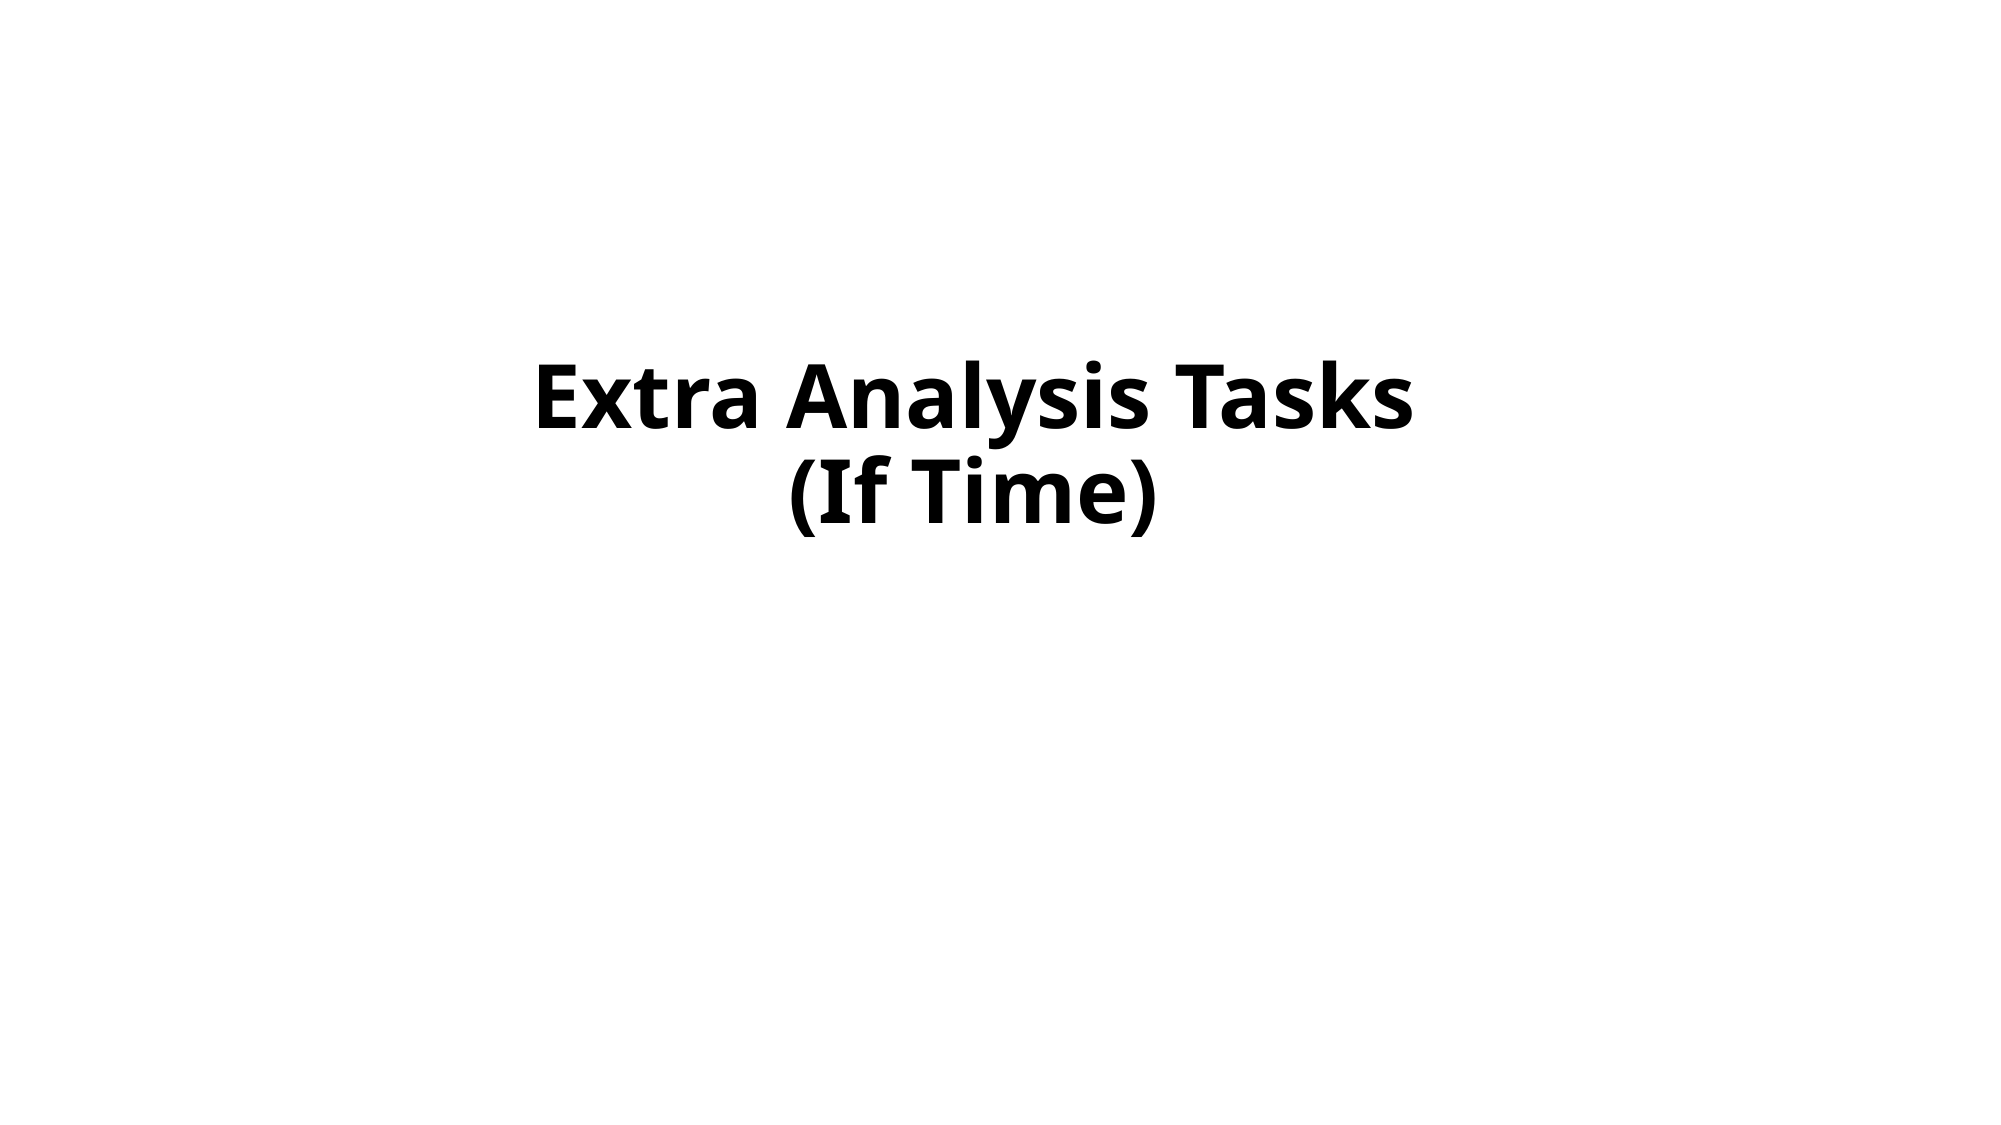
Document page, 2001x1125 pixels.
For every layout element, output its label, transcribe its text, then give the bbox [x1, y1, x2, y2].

title Extra Analysis Tasks (If Time) [514, 311, 1434, 584]
